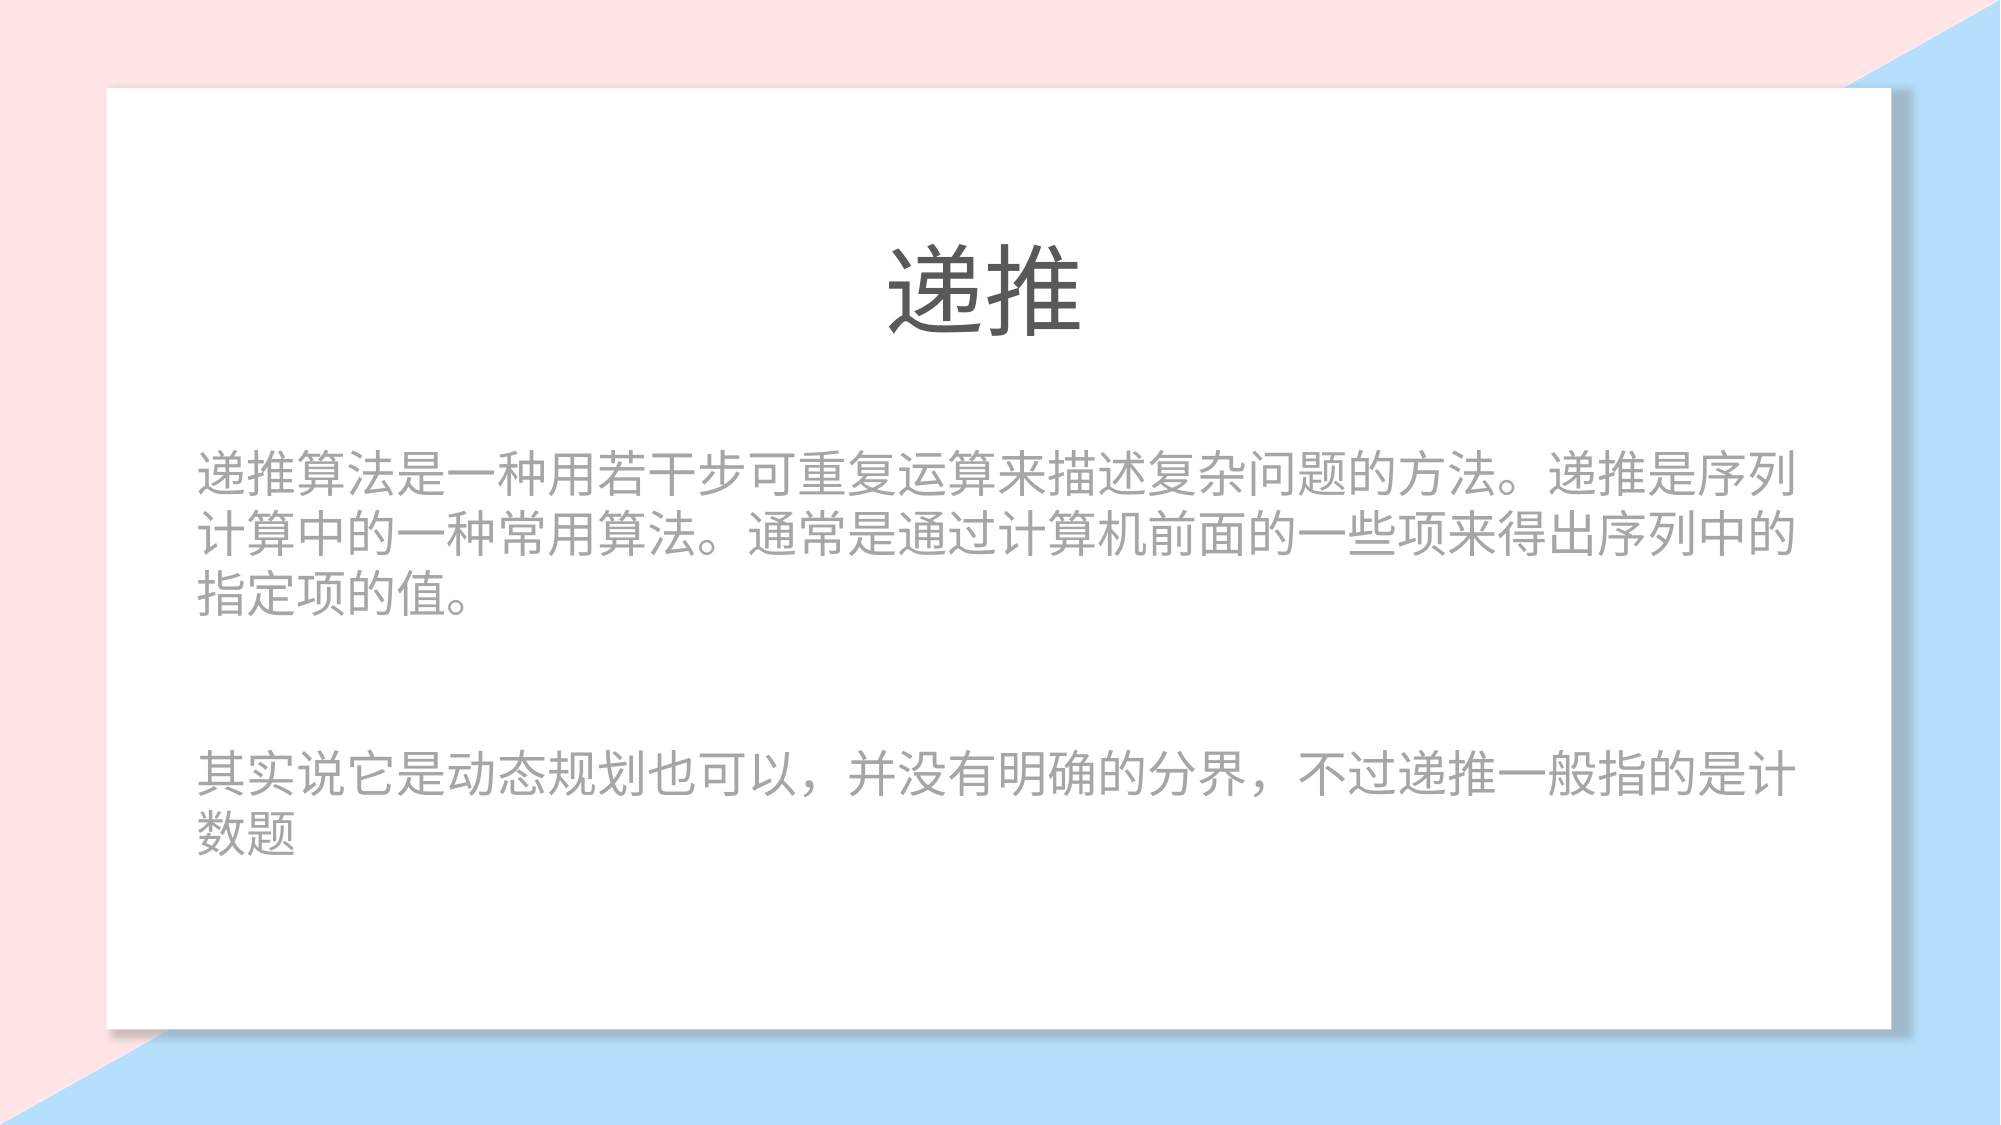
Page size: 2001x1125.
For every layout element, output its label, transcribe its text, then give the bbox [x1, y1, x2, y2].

text_box 递推算法是一种用若干步可重复运算来描述复杂问题的方法。递推是序列计算中的一种常用算法。通常是通过计算机前面的一些项来得出序列中的指定项的值。 其实说它是动态规划也可以，并没有明确的分界，不过递推一般指的是计数题 [182, 435, 1818, 871]
text_box 递推 [196, 235, 1772, 338]
